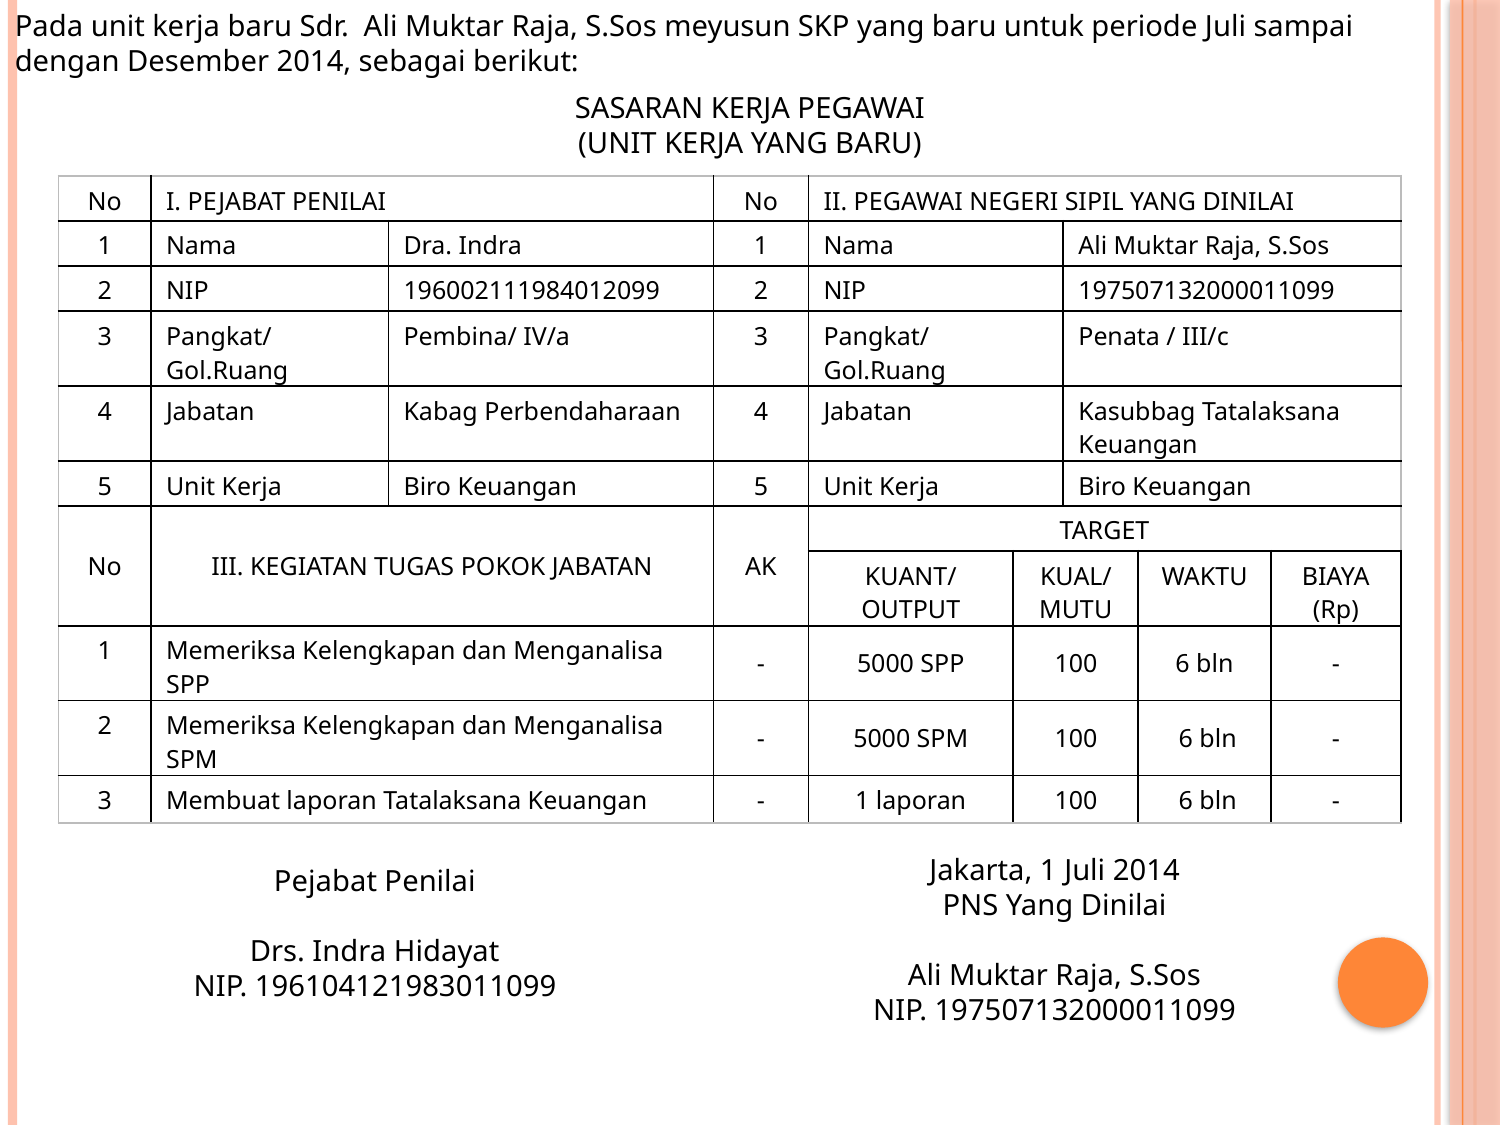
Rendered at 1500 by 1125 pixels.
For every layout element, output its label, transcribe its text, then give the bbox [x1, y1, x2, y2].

table_cell - [1272, 627, 1400, 700]
table_cell 1 [59, 222, 150, 265]
table_cell 2 [59, 701, 150, 775]
table_cell NIP [809, 267, 1062, 310]
table_cell Jabatan [152, 387, 388, 460]
table_cell - [714, 627, 808, 700]
table_cell Kabag Perbendaharaan [389, 387, 713, 460]
table_cell 3 [59, 312, 150, 385]
table_cell - [714, 701, 808, 775]
text_box Jakarta, 1 Juli 2014 PNS Yang Dinilai Ali Muktar Raja, S.Sos NIP. 197507132000011099 [679, 843, 1430, 1069]
table_cell Memeriksa Kelengkapan dan Menganalisa SPM [152, 701, 713, 775]
table_cell 196002111984012099 [389, 267, 713, 310]
table_cell KUANT/ OUTPUT [809, 552, 1012, 625]
table_cell 5000 SPP [809, 627, 1012, 700]
table_cell Membuat laporan Tatalaksana Keuangan [152, 776, 713, 822]
table_cell - [1272, 701, 1400, 775]
text_box SASARAN KERJA PEGAWAI (UNIT KERJA YANG BARU) [468, 81, 1032, 167]
table_header II. PEGAWAI NEGERI SIPIL YANG DINILAI [809, 177, 1400, 220]
table_header I. PEJABAT PENILAI [152, 177, 713, 220]
table_cell 100 [1014, 701, 1137, 775]
table_cell 2 [714, 267, 808, 310]
table_cell 1 [714, 222, 808, 265]
table_cell 2 [59, 267, 150, 310]
table_header No [714, 177, 808, 220]
table_cell Nama [809, 222, 1062, 265]
table_cell Ali Muktar Raja, S.Sos [1064, 222, 1400, 265]
table_cell - [1272, 776, 1400, 822]
table_cell Biro Keuangan [1064, 462, 1400, 505]
table_cell Pangkat/Gol.Ruang [152, 312, 388, 385]
table_cell 1 laporan [809, 776, 1012, 822]
table_cell 100 [1014, 776, 1137, 822]
table_cell 5 [59, 462, 150, 505]
table_cell 6 bln [1139, 627, 1270, 700]
table_cell 5000 SPM [809, 701, 1012, 775]
table_cell 3 [714, 312, 808, 385]
table_cell KUAL/ MUTU [1014, 552, 1137, 625]
table_cell 6 bln [1139, 701, 1270, 775]
table_cell III. KEGIATAN TUGAS POKOK JABATAN [152, 507, 713, 625]
table_cell TARGET [809, 507, 1400, 550]
table_cell AK [714, 507, 808, 625]
table_cell 4 [714, 387, 808, 460]
table_cell 6 bln [1139, 776, 1270, 822]
table_cell Jabatan [809, 387, 1062, 460]
table_header No [59, 177, 150, 220]
table_cell - [714, 776, 808, 822]
table_cell 3 [59, 776, 150, 822]
table_cell Unit Kerja [152, 462, 388, 505]
table_cell Kasubbag Tatalaksana Keuangan [1064, 387, 1400, 460]
table_cell Dra. Indra [389, 222, 713, 265]
table_cell WAKTU [1139, 552, 1270, 625]
table_cell BIAYA (Rp) [1272, 552, 1400, 625]
table_cell 100 [1014, 627, 1137, 700]
table_cell No [59, 507, 150, 625]
table_cell Pangkat/Gol.Ruang [809, 312, 1062, 385]
table_cell Penata / III/c [1064, 312, 1400, 385]
text_box Pada unit kerja baru Sdr. Ali Muktar Raja, S.Sos meyusun SKP yang baru untuk periode Juli sampai dengan Desember 2014, sebagai berikut: [0, 0, 1453, 85]
table_cell Memeriksa Kelengkapan dan Menganalisa SPP [152, 627, 713, 700]
table_cell Biro Keuangan [389, 462, 713, 505]
table_cell 4 [59, 387, 150, 460]
table_cell NIP [152, 267, 388, 310]
table_cell 1 [59, 627, 150, 700]
text_box Pejabat Penilai Drs. Indra Hidayat NIP. 196104121983011099 [0, 855, 679, 1010]
table_cell Nama [152, 222, 388, 265]
table_cell 197507132000011099 [1064, 267, 1400, 310]
table_cell 5 [714, 462, 808, 505]
table_cell Unit Kerja [809, 462, 1062, 505]
table_cell Pembina/ IV/a [389, 312, 713, 385]
